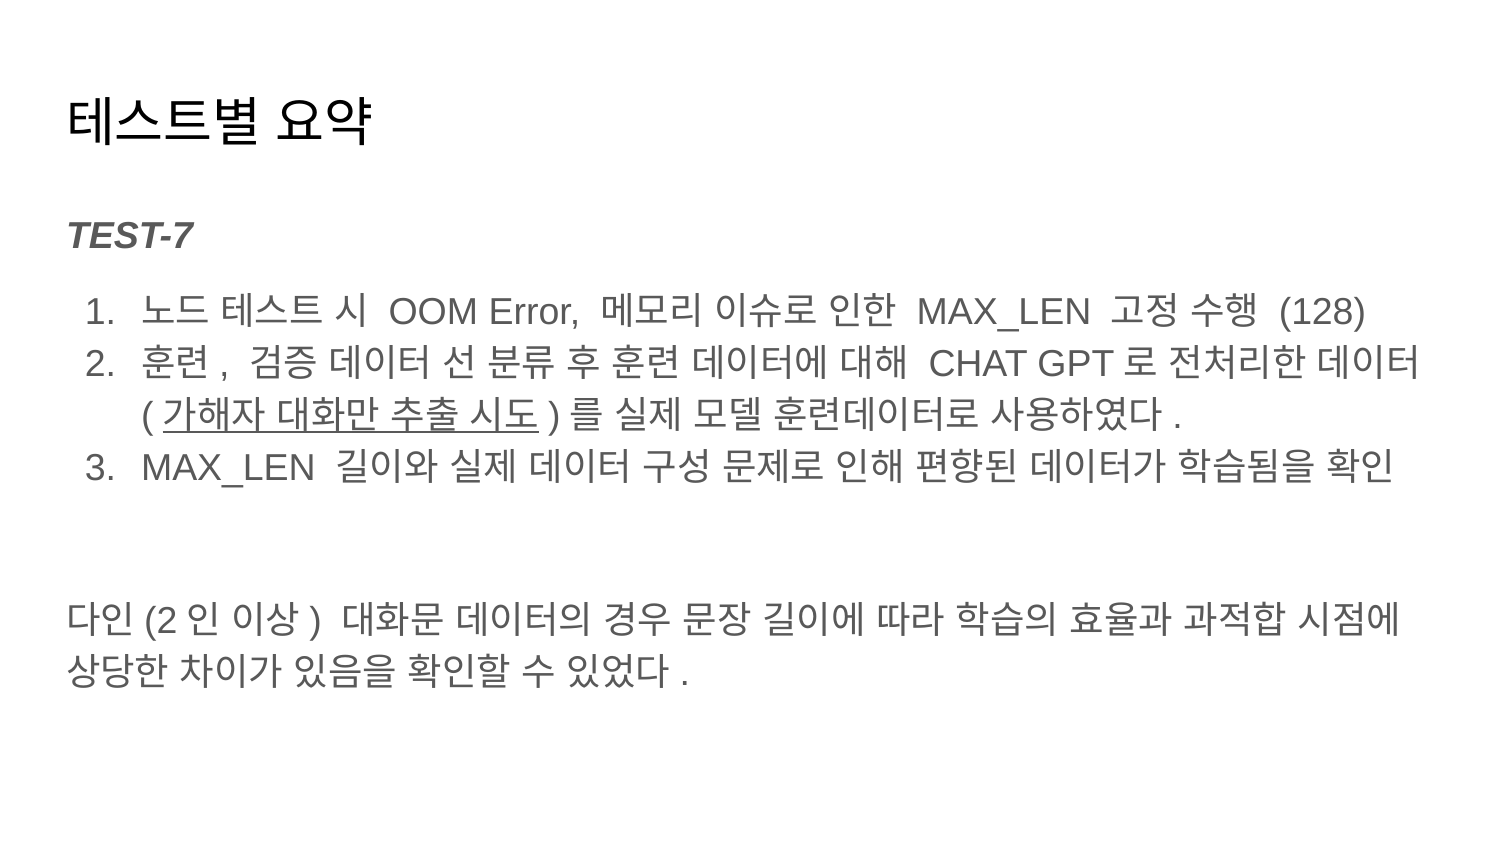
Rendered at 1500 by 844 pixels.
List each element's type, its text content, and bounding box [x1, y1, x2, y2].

title 테스트별 요약 [51, 72, 1449, 167]
list TEST-7 노드 테스트 시 OOM Error, 메모리 이슈로 인한 MAX_LEN 고정 수행 (128) 훈련, 검증 데이터 선 분류 후 훈련 데이터에 대해 CHAT GPT로 전처리한 데이터 (가해자 대화만 추출 시도)를 실제 모델 훈련데이터로 사용하였다. MAX_LEN 길이와 실제 데이터 구성 문제로 인해 편향된 데이터가 학습됨을 확인 다인(2인 이상) 대화문 데이터의 경우 문장 길이에 따라 학습의 효율과 과적합 시점에 상당한 차이가 있음을 확인할 수 있었다. [51, 189, 1449, 750]
